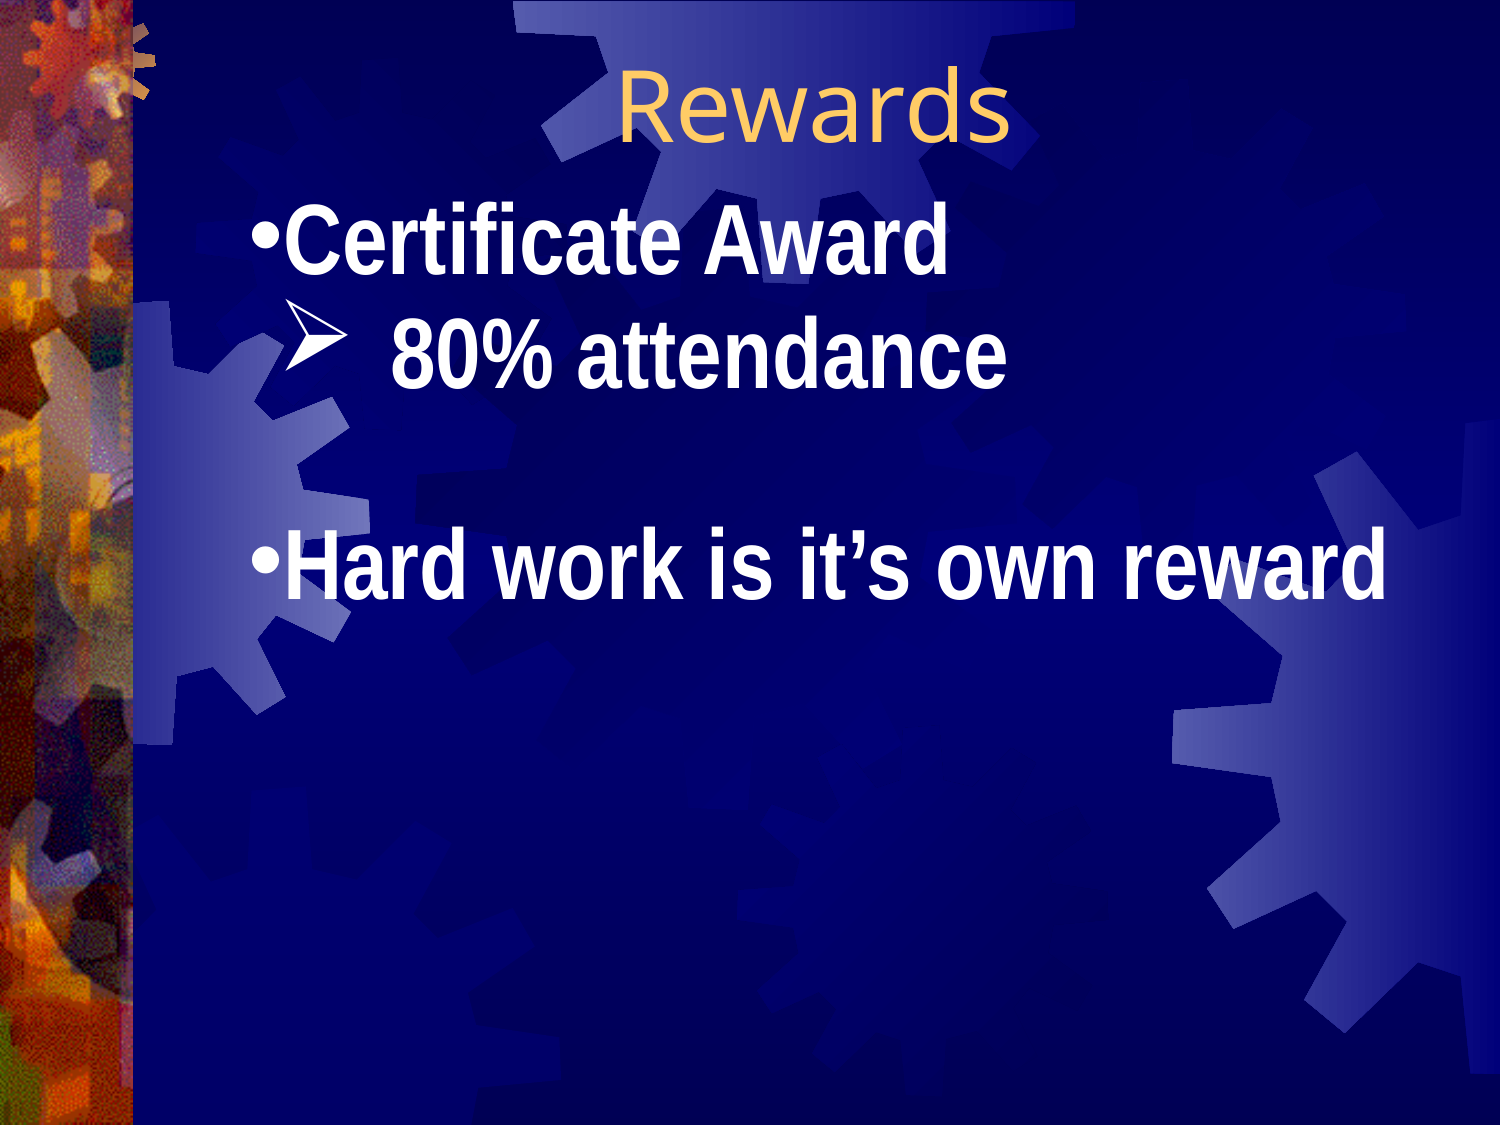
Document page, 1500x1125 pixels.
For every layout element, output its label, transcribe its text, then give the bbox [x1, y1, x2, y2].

text_box Certificate Award 80% attendance Hard work is it’s own reward [155, 197, 1478, 1098]
text_box Rewards [155, 34, 1472, 166]
picture [0, 0, 133, 1125]
